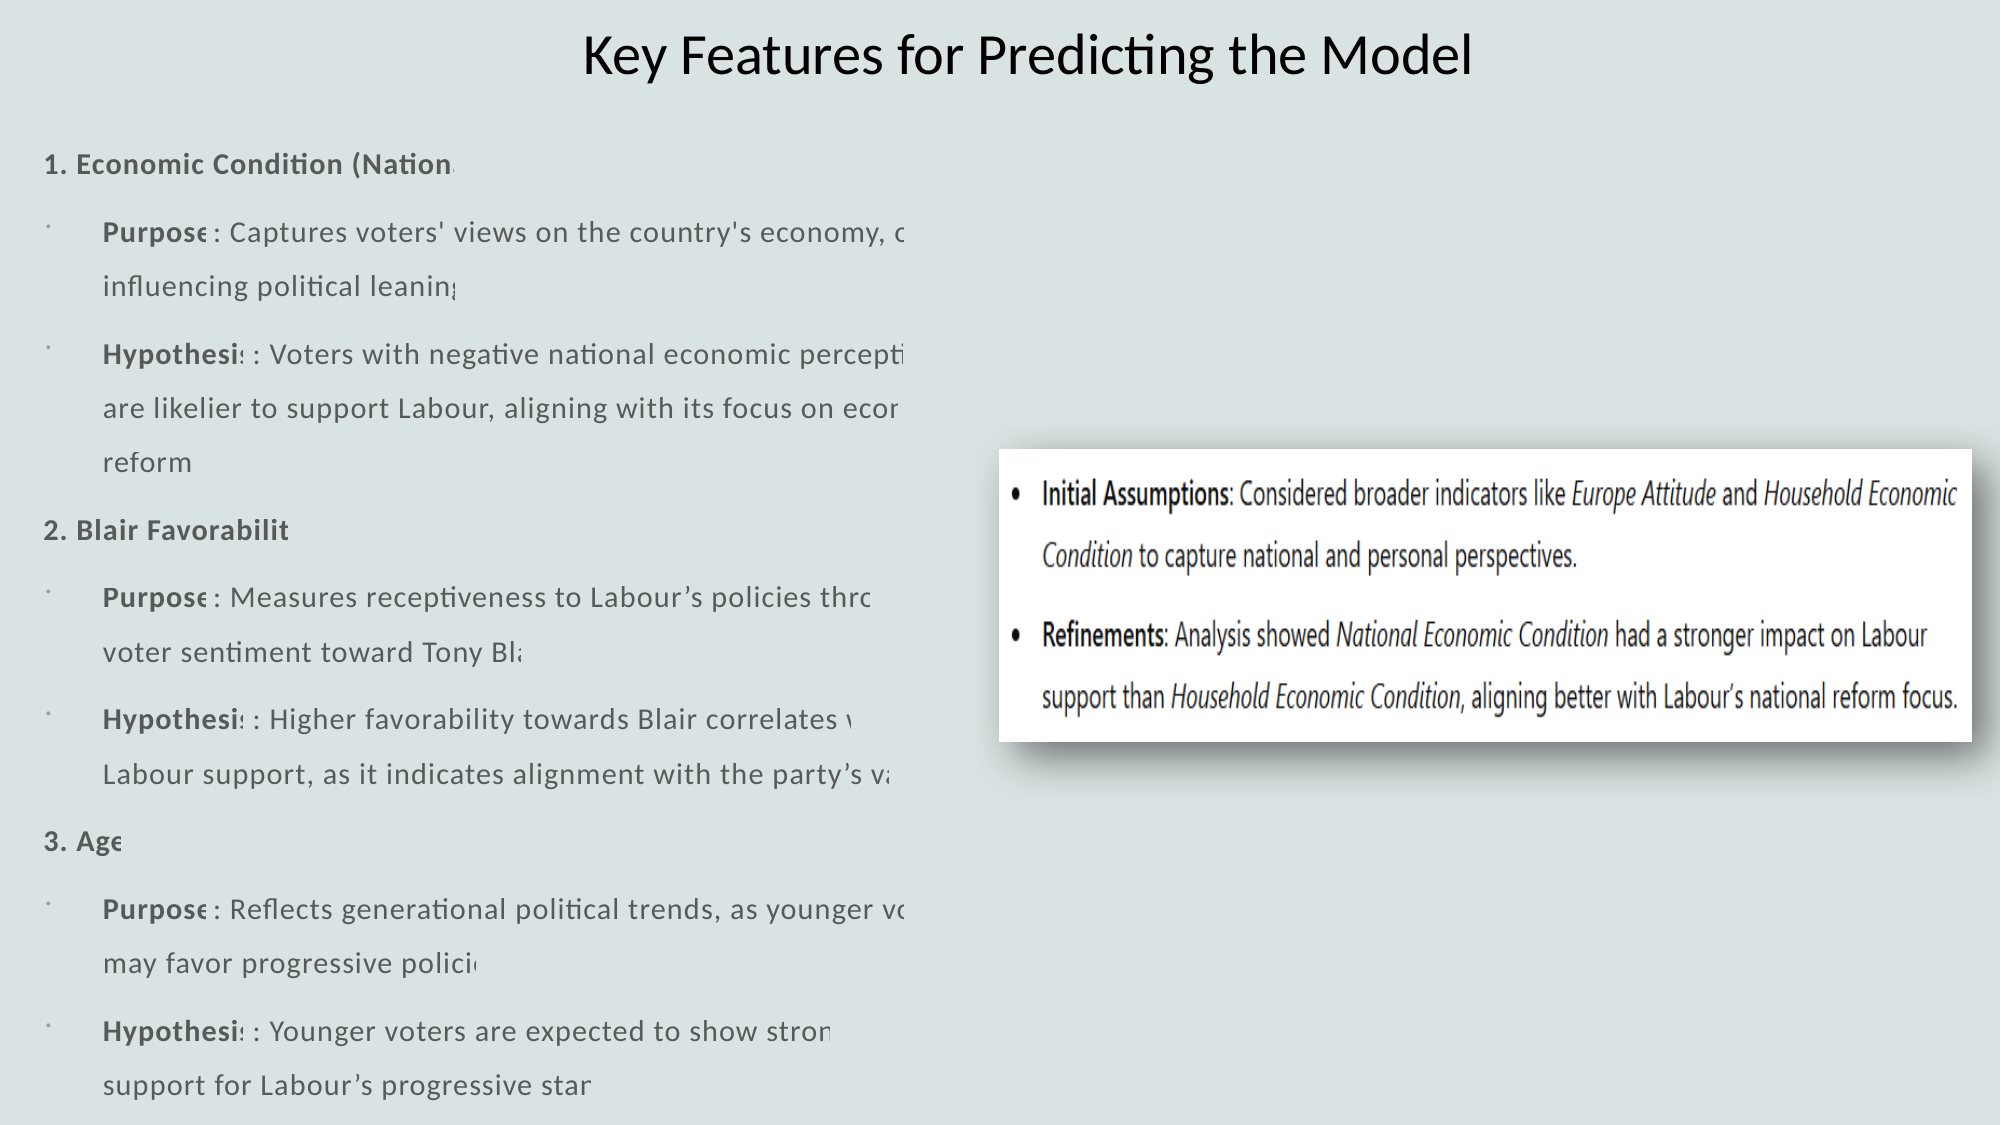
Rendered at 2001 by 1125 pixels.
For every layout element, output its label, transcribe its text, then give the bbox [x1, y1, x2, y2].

title Key Features for Predicting the Model [191, 0, 1867, 94]
list 1. Economic Condition (National) Purpose: Captures voters' views on the country's economy, often influencing political leanings. Hypothesis: Voters with negative national economic perceptions are likelier to support Labour, aligning with its focus on economic reform. 2. Blair Favorability Purpose: Measures receptiveness to Labour’s policies through voter sentiment toward Tony Blair. Hypothesis: Higher favorability towards Blair correlates with Labour support, as it indicates alignment with the party’s values. 3. Age Purpose: Reflects generational political trends, as younger voters may favor progressive policies. Hypothesis: Younger voters are expected to show stronger support for Labour’s progressive stance. [28, 118, 1000, 1125]
picture [999, 448, 1972, 743]
